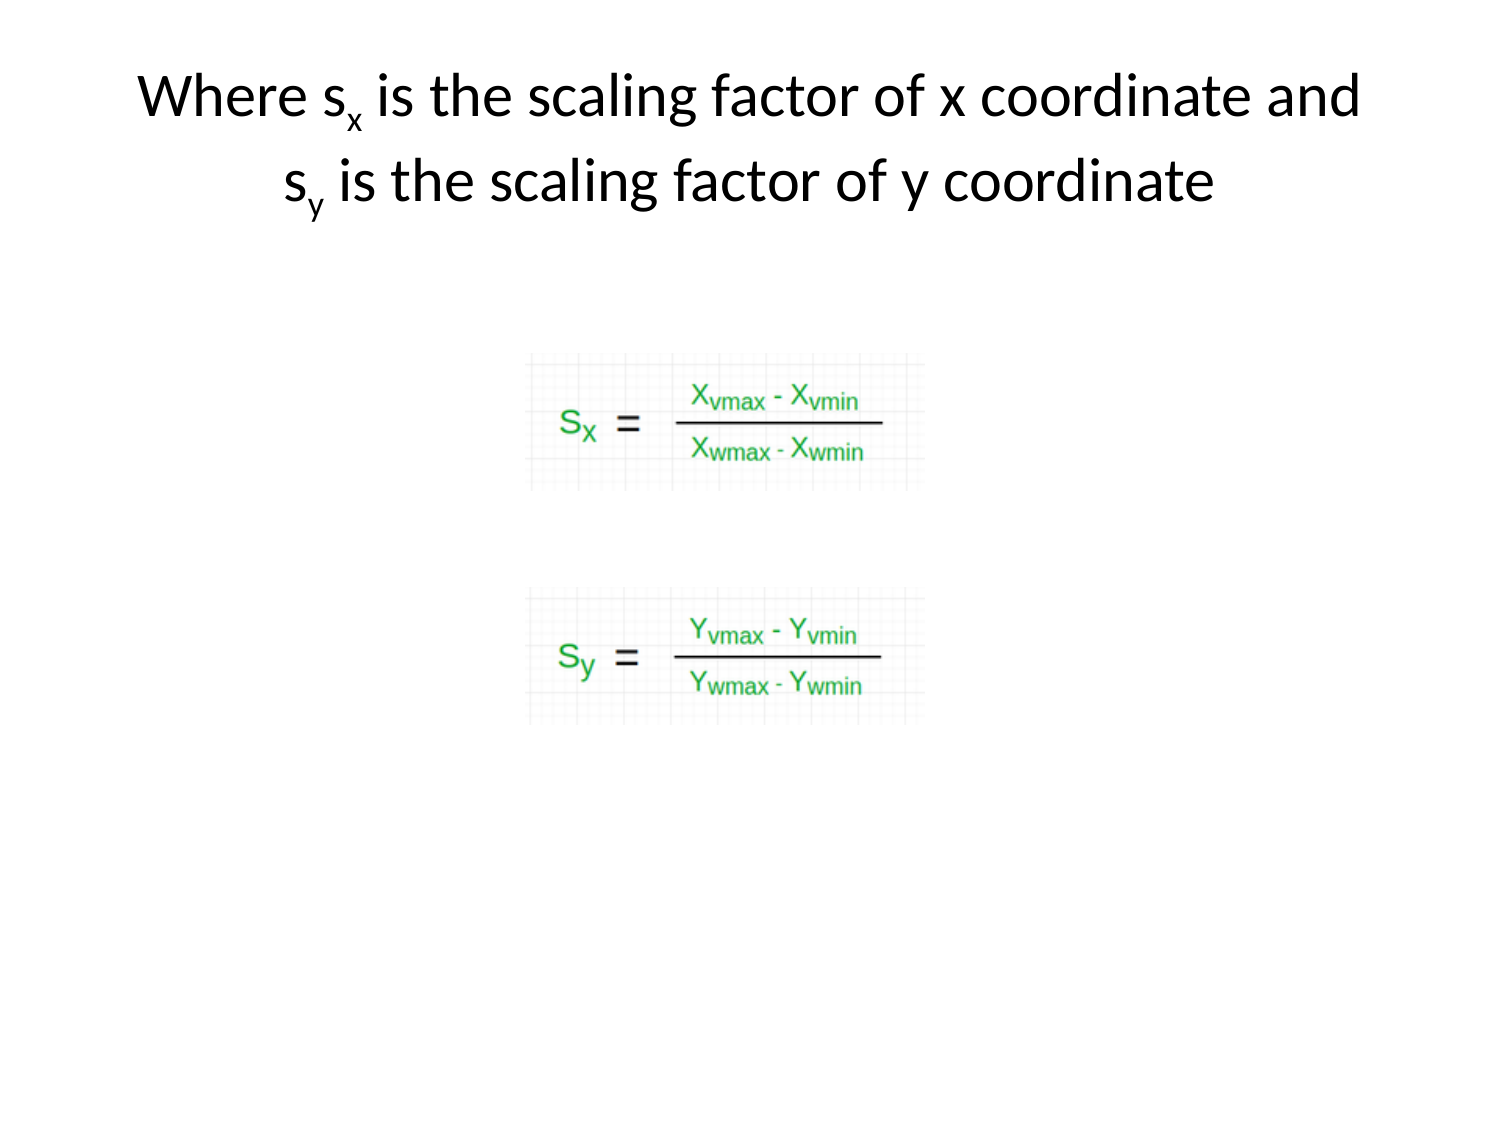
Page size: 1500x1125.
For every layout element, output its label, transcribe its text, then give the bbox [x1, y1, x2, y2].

picture [524, 587, 926, 726]
title Where sx is the scaling factor of x coordinate and sy is the scaling factor of y coordinate [75, 45, 1425, 233]
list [524, 353, 926, 492]
